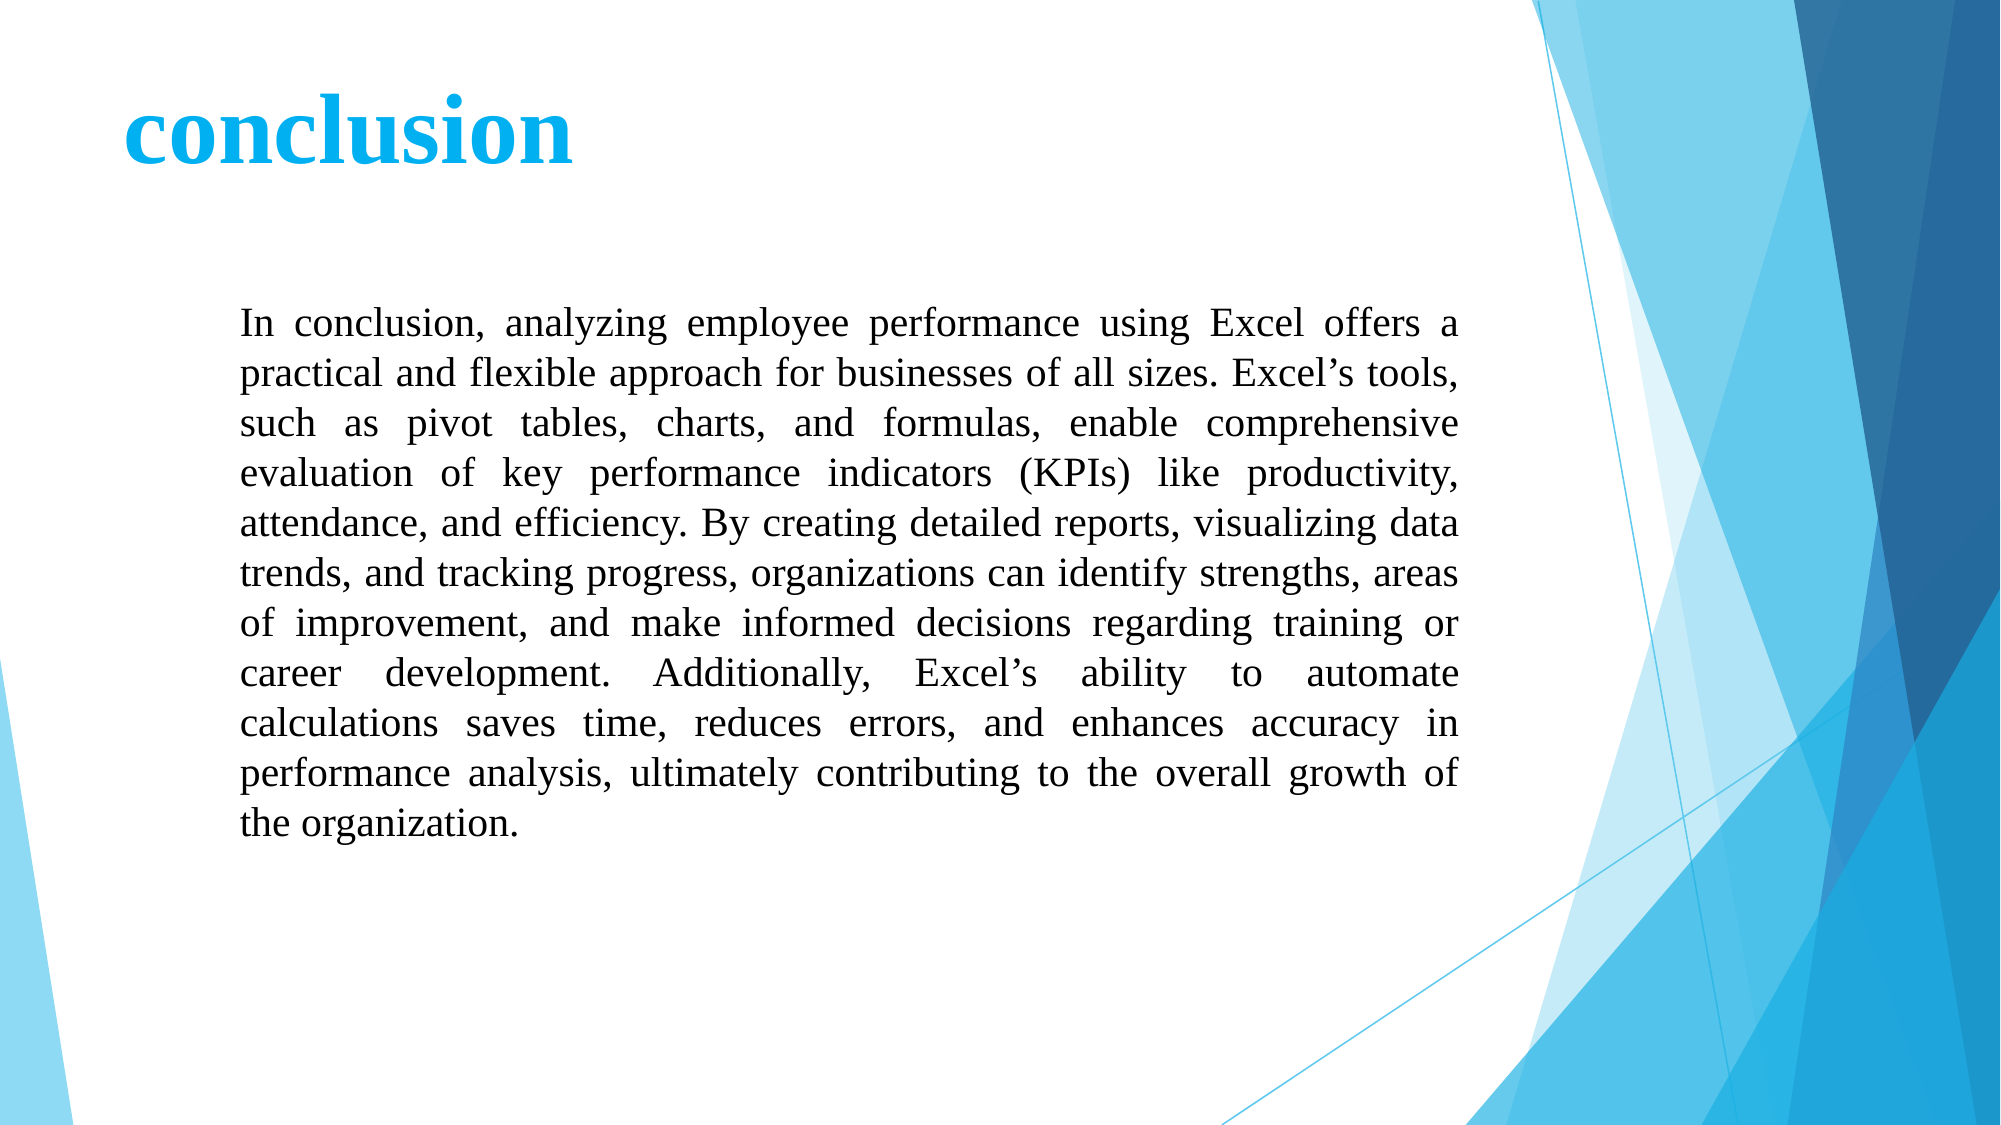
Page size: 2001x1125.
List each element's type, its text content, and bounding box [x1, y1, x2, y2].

title conclusion [123, 63, 1877, 188]
text_box In conclusion, analyzing employee performance using Excel offers a practical and flexible approach for businesses of all sizes. Excel’s tools, such as pivot tables, charts, and formulas, enable comprehensive evaluation of key performance indicators (KPIs) like productivity, attendance, and efficiency. By creating detailed reports, visualizing data trends, and tracking progress, organizations can identify strengths, areas of improvement, and make informed decisions regarding training or career development. Additionally, Excel’s ability to automate calculations saves time, reduces errors, and enhances accuracy in performance analysis, ultimately contributing to the overall growth of the organization. [225, 287, 1475, 853]
